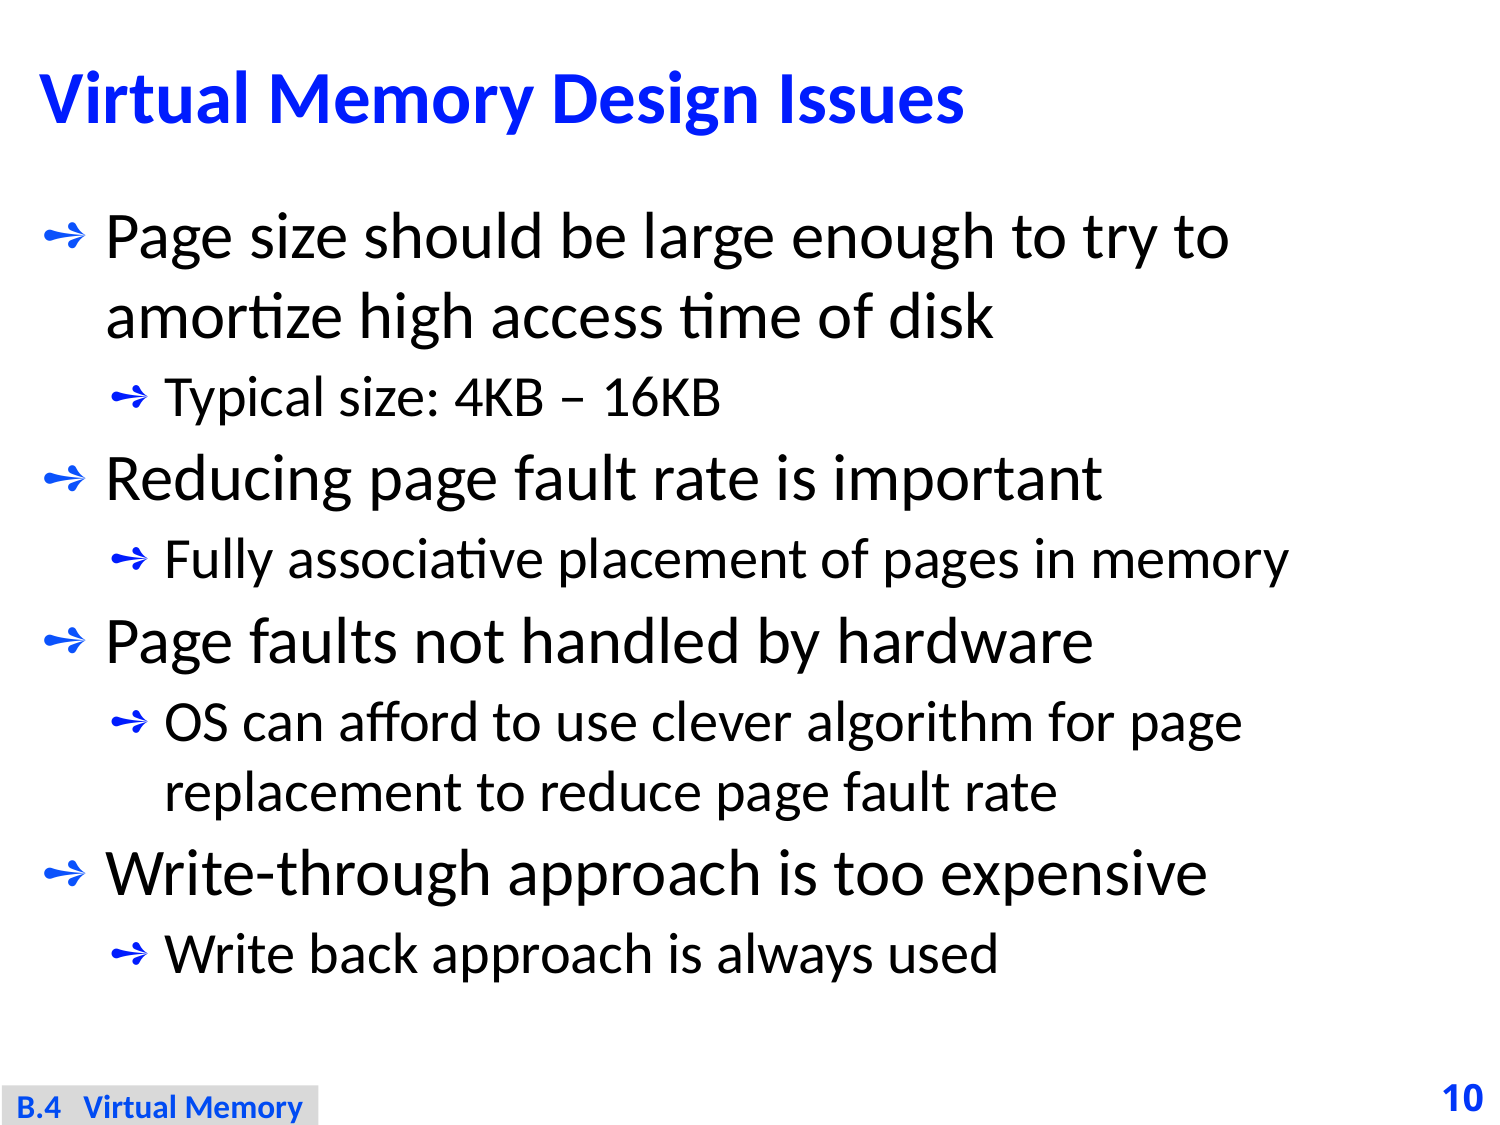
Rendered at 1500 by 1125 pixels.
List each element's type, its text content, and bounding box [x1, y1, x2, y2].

list Page size should be large enough to try to amortize high access time of disk Typical size: 4KB – 16KB Reducing page fault rate is important Fully associative placement of pages in memory Page faults not handled by hardware OS can afford to use clever algorithm for page replacement to reduce page fault rate Write-through approach is too expensive Write back approach is always used [24, 184, 1478, 1095]
slide_number 10 [1425, 1074, 1500, 1125]
text_box B.4 Virtual Memory [1, 1085, 319, 1125]
title Virtual Memory Design Issues [24, 23, 1478, 176]
